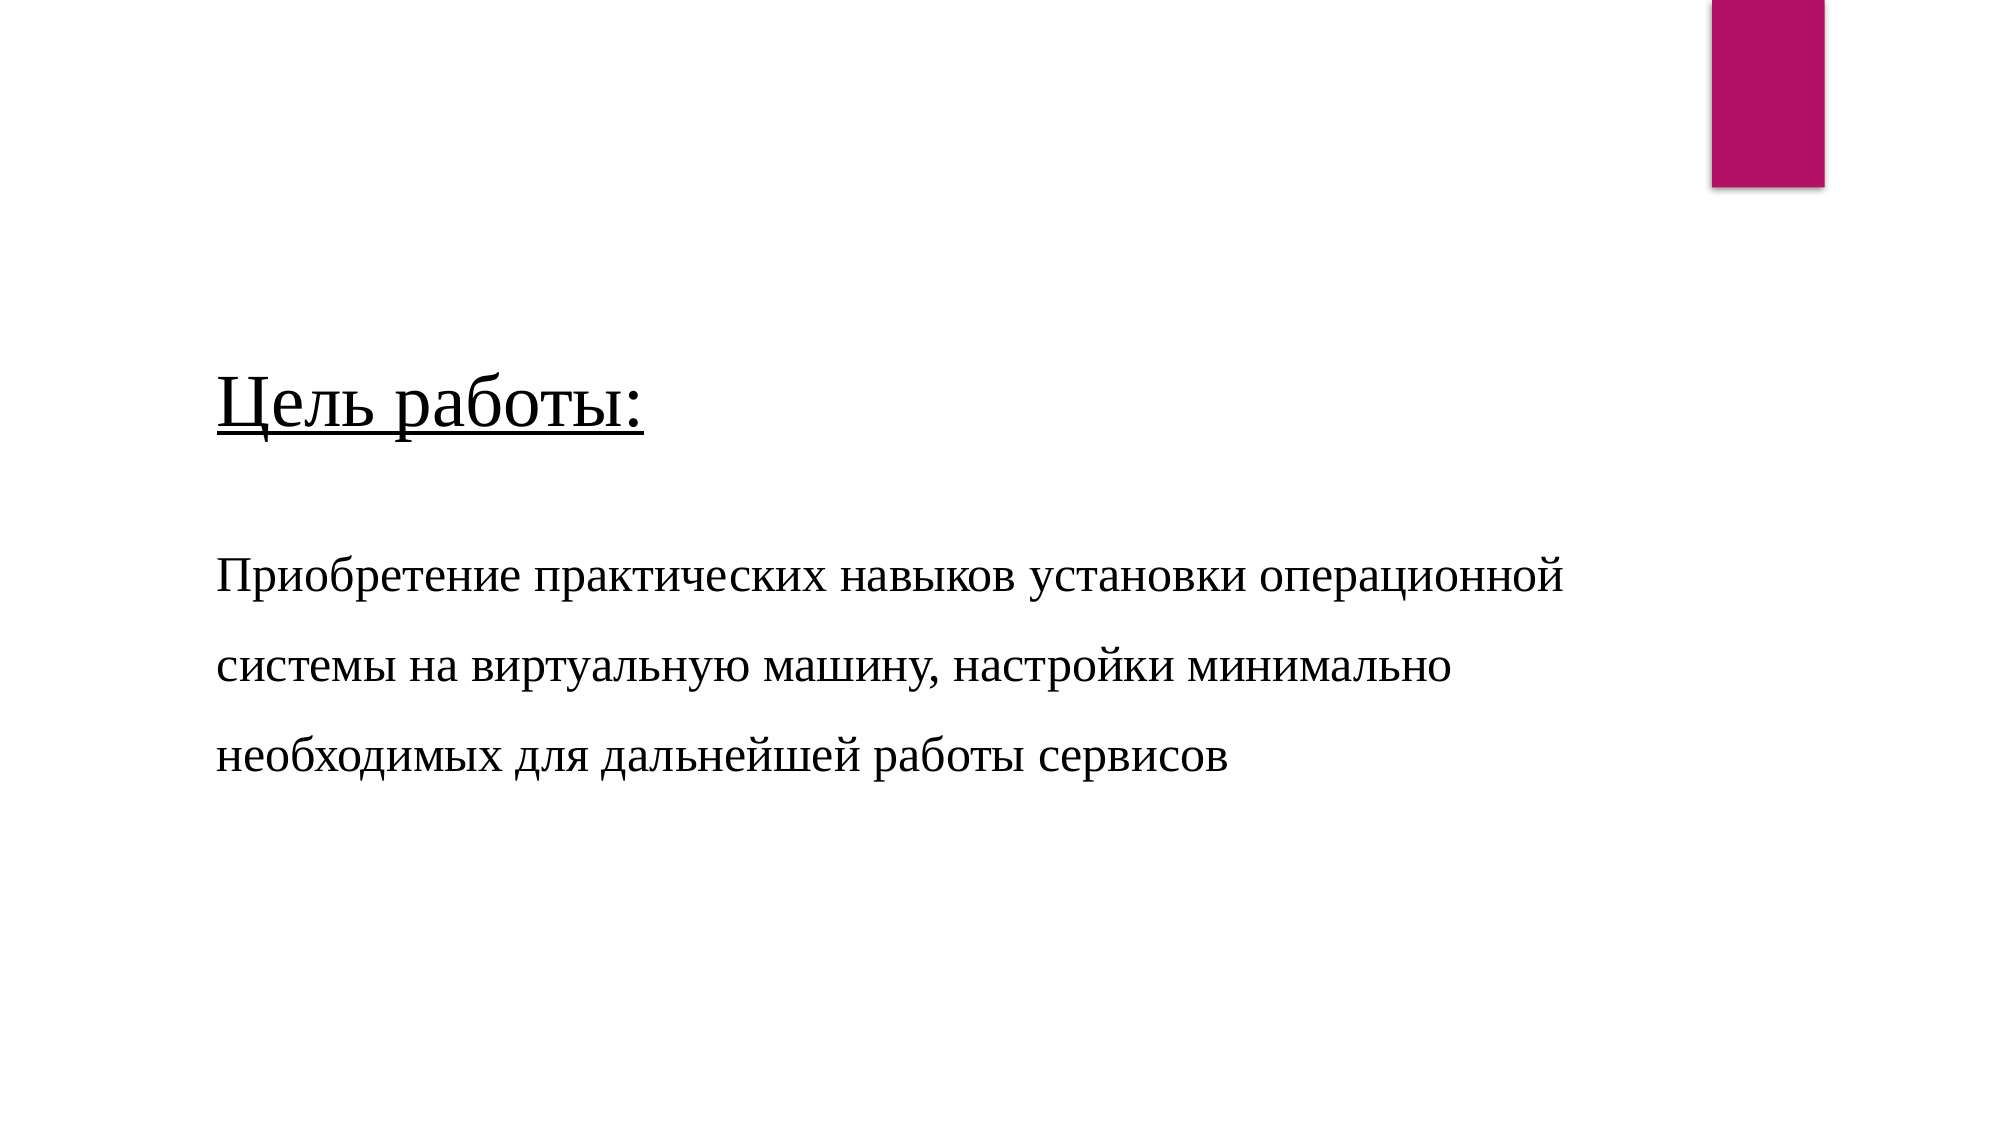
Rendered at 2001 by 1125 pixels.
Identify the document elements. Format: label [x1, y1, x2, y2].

text_box [201, 344, 1614, 781]
